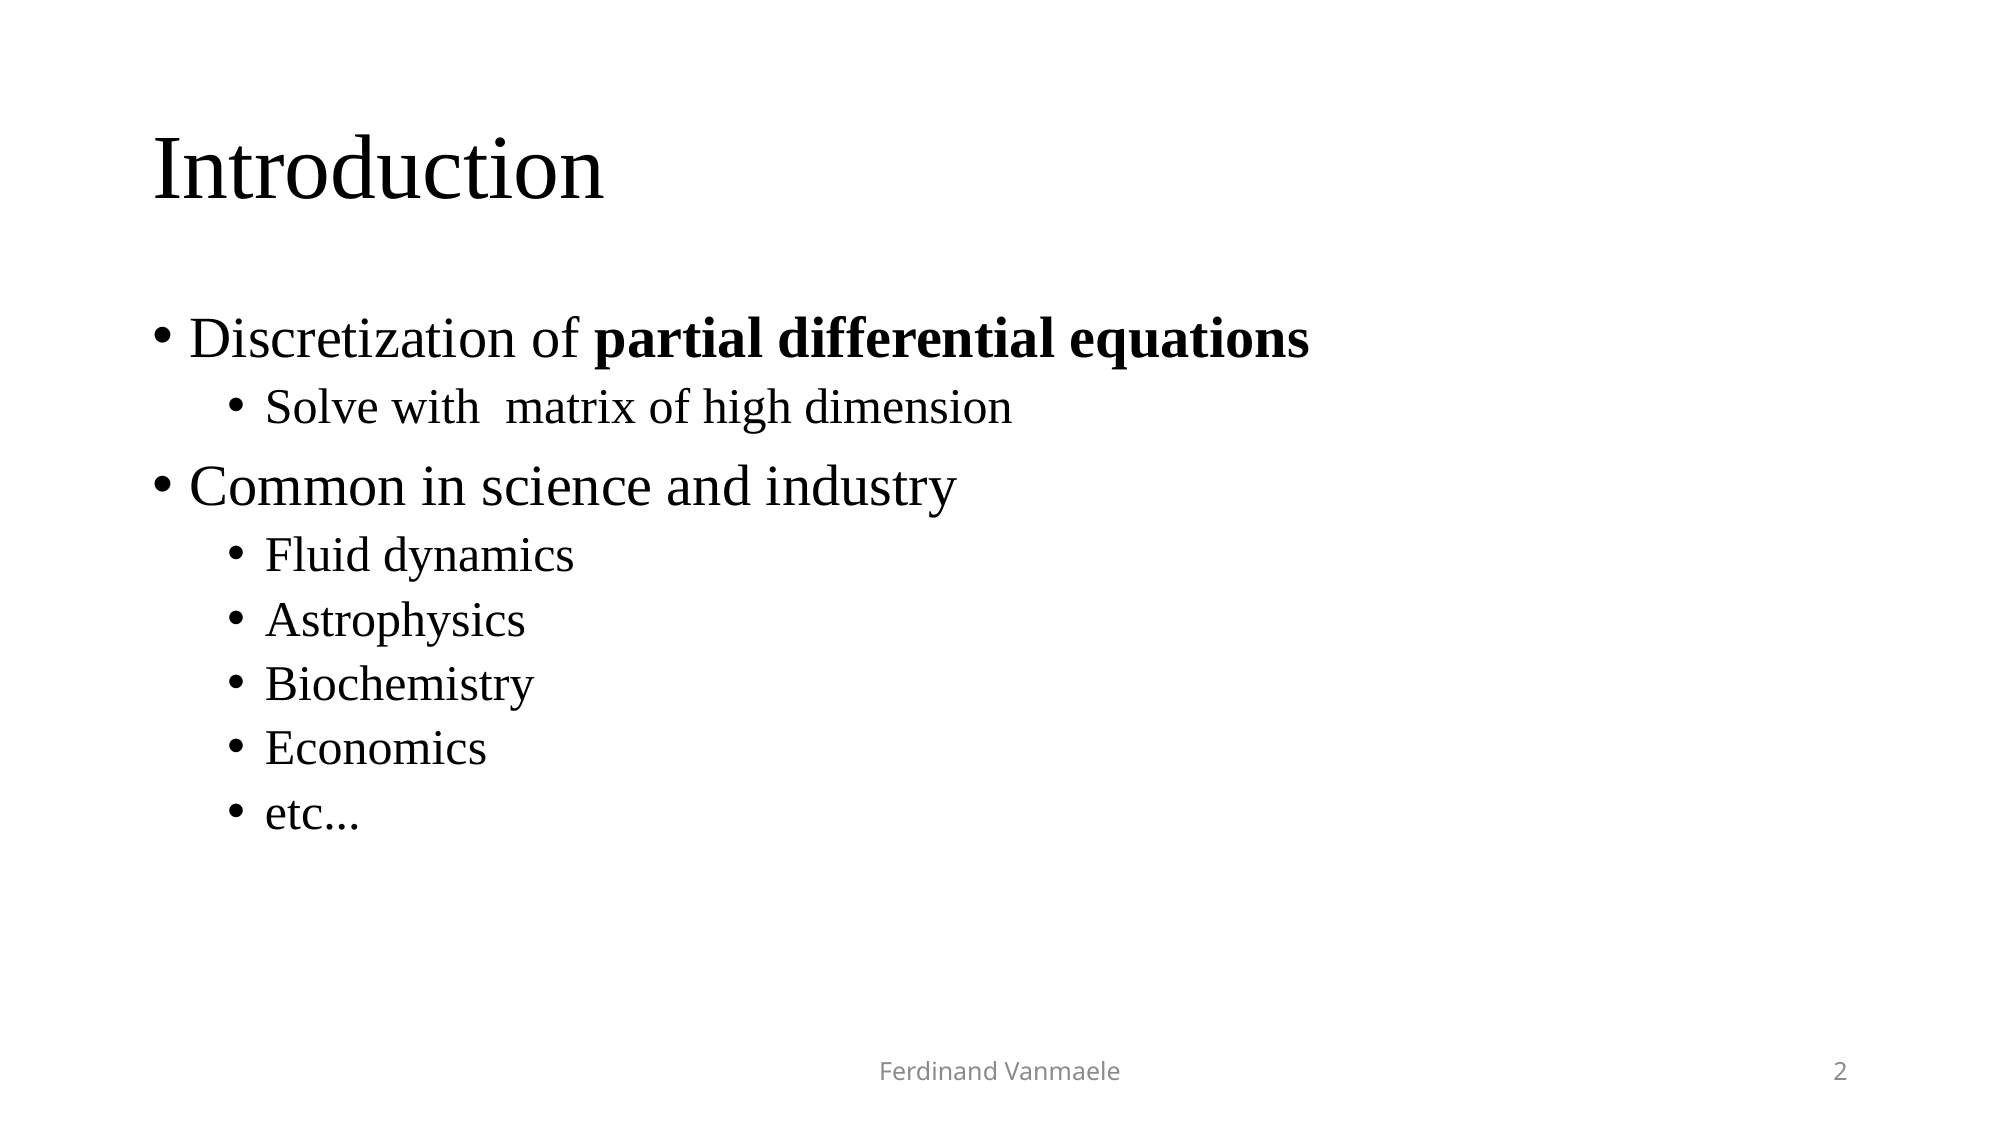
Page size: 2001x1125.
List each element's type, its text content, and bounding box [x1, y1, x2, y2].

slide_number 2 [1412, 1042, 1863, 1103]
footer Ferdinand Vanmaele [662, 1042, 1338, 1103]
title Introduction [137, 59, 1863, 278]
